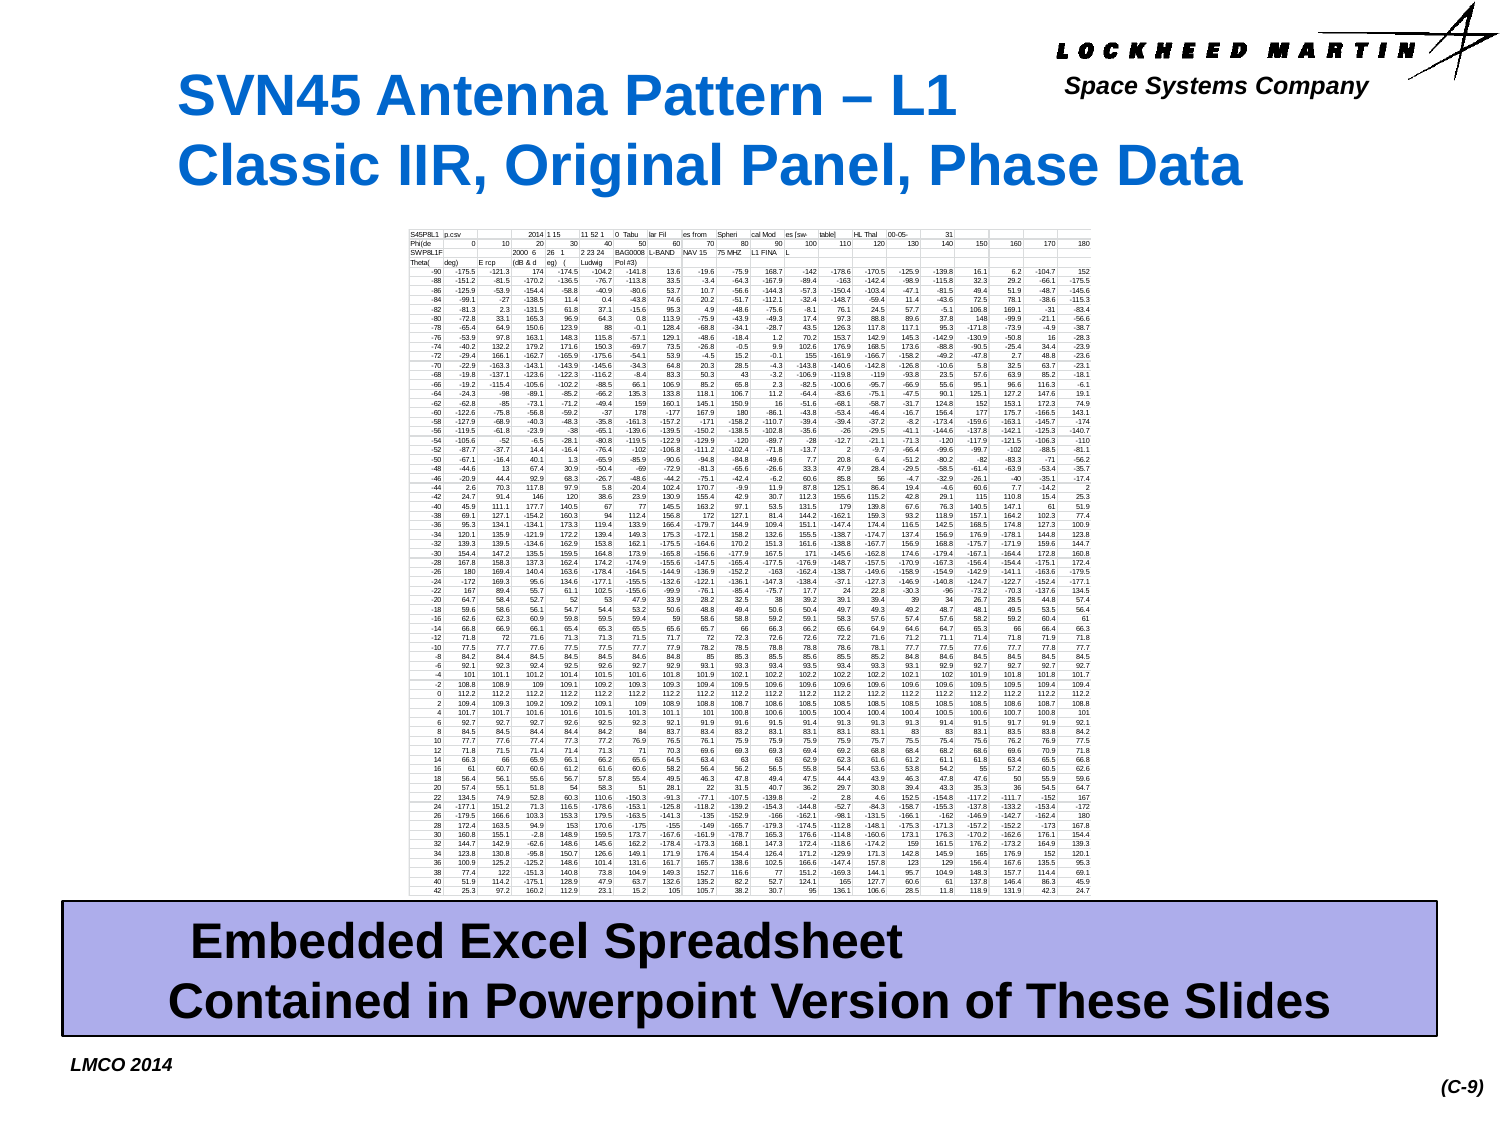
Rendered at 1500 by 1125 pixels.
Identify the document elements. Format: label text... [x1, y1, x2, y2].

picture [1315, 83, 1321, 92]
text_box Embedded Excel Spreadsheet Contained in Powerpoint Version of These Slides [62, 901, 1438, 1036]
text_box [408, 228, 1092, 897]
text_box SVN45 Antenna Pattern – L1 Classic IIR, Original Panel, Phase Data [162, 49, 1263, 205]
picture [1050, 0, 1500, 99]
